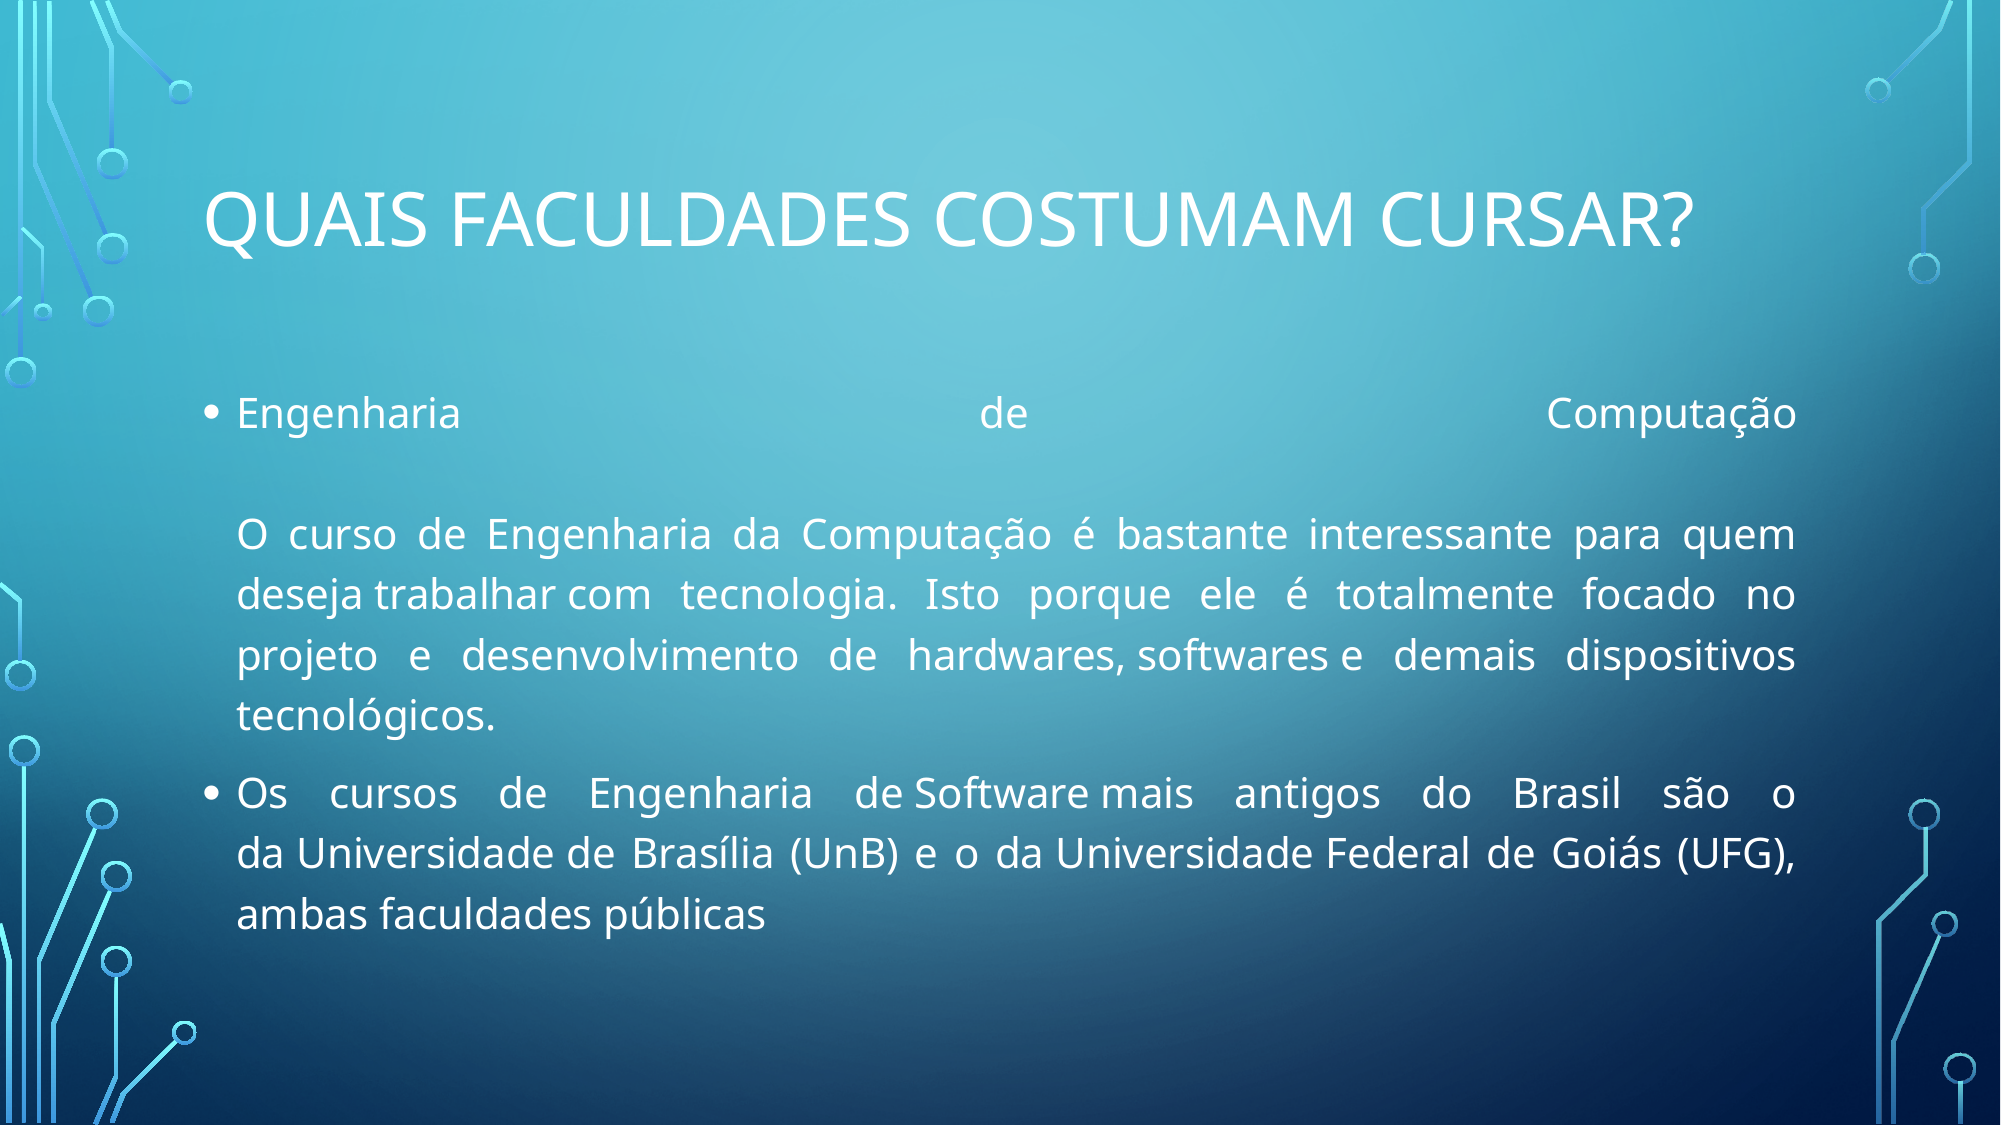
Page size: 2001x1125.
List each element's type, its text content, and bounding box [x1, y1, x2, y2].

list Engenharia de Computação O curso de Engenharia da Computação é bastante interessante para quem deseja trabalhar com tecnologia. Isto porque ele é totalmente focado no projeto e desenvolvimento de hardwares, softwares e demais dispositivos tecnológicos. Os cursos de Engenharia de Software mais antigos do Brasil são o da Universidade de Brasília (UnB) e o da Universidade Federal de Goiás (UFG), ambas faculdades públicas [187, 369, 1813, 950]
title Quais faculdades costumam cursar? [187, 101, 1813, 344]
